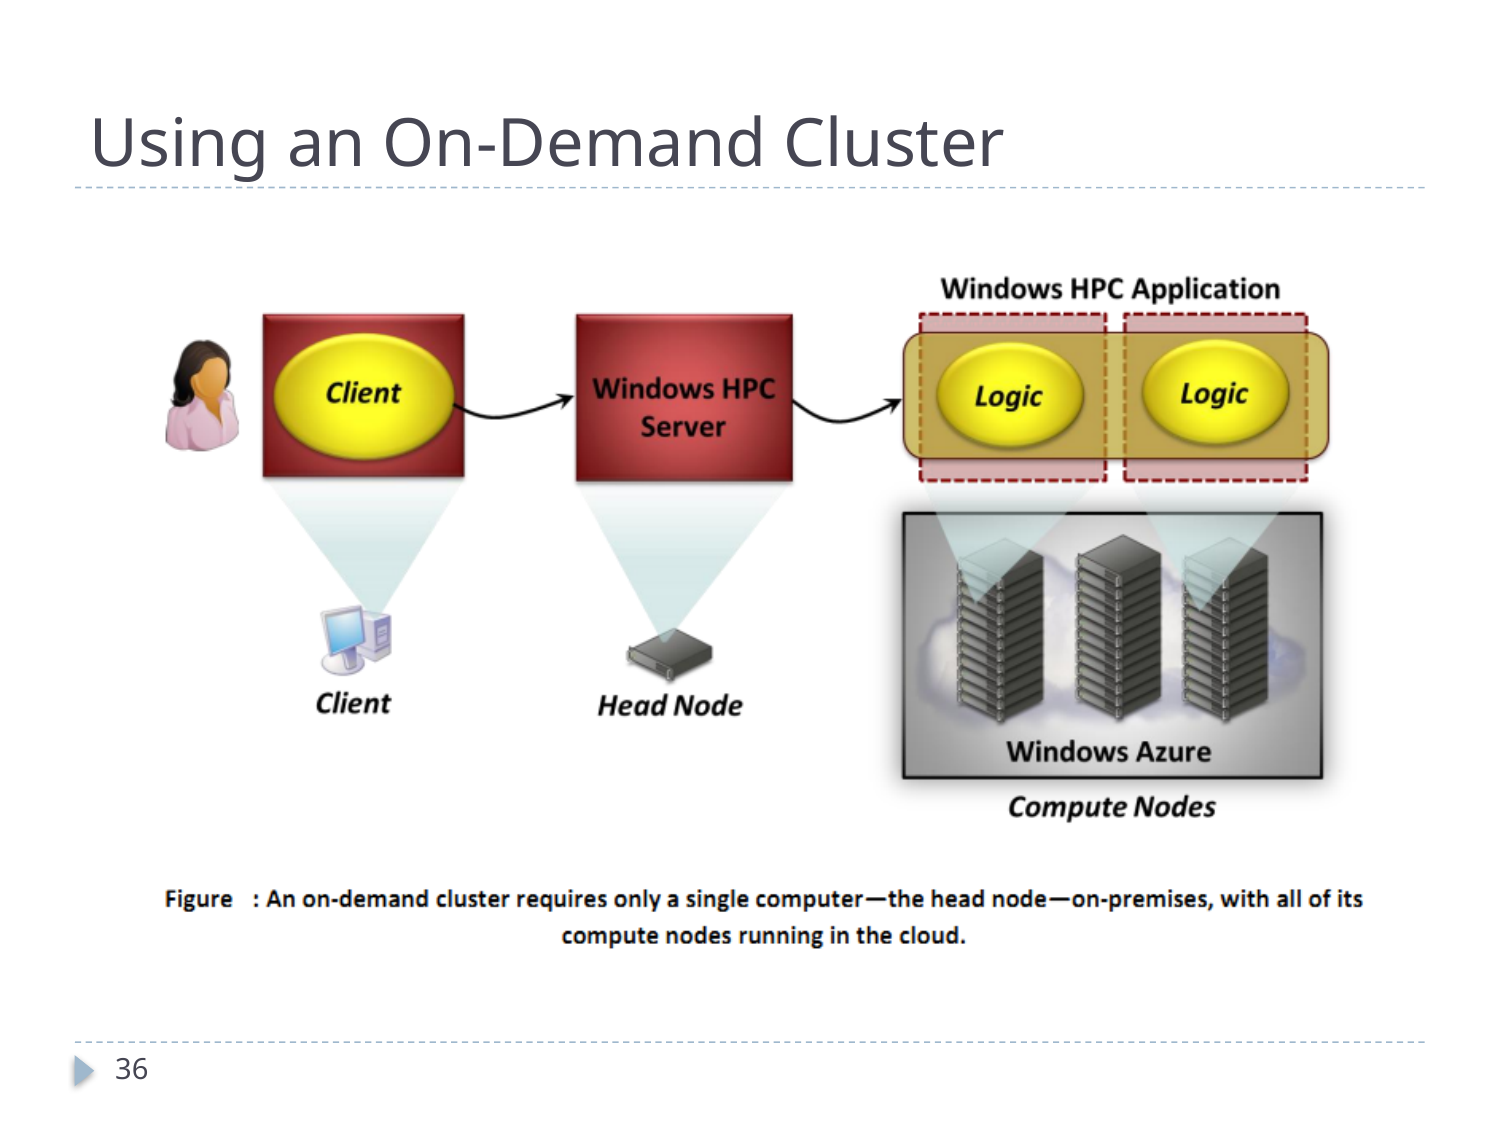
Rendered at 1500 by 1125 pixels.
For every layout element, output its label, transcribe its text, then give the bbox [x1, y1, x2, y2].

slide_number 36 [100, 1042, 426, 1103]
picture [149, 262, 1379, 963]
title Using an On-Demand Cluster [75, 24, 1425, 188]
